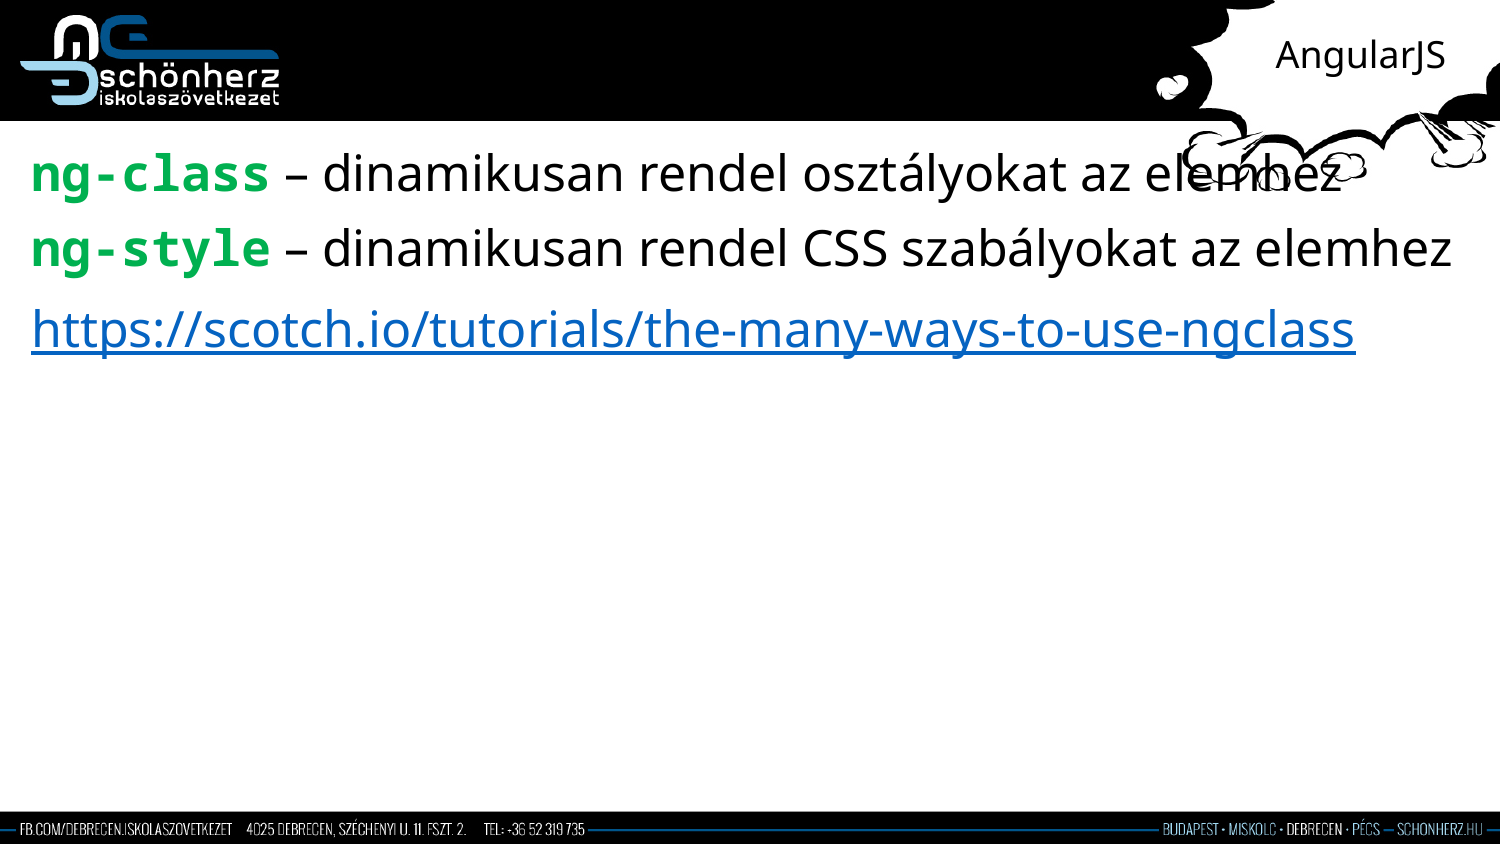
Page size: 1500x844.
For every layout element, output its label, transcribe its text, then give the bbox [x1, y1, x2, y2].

picture [0, 0, 1500, 844]
subtitle ng-class – dinamikusan rendel osztályokat az elemhez ng-style – dinamikusan rendel CSS szabályokat az elemhez https://scotch.io/tutorials/the-many-ways-to-use-ngclass [16, 140, 1488, 801]
title AngularJS [1233, 11, 1488, 85]
